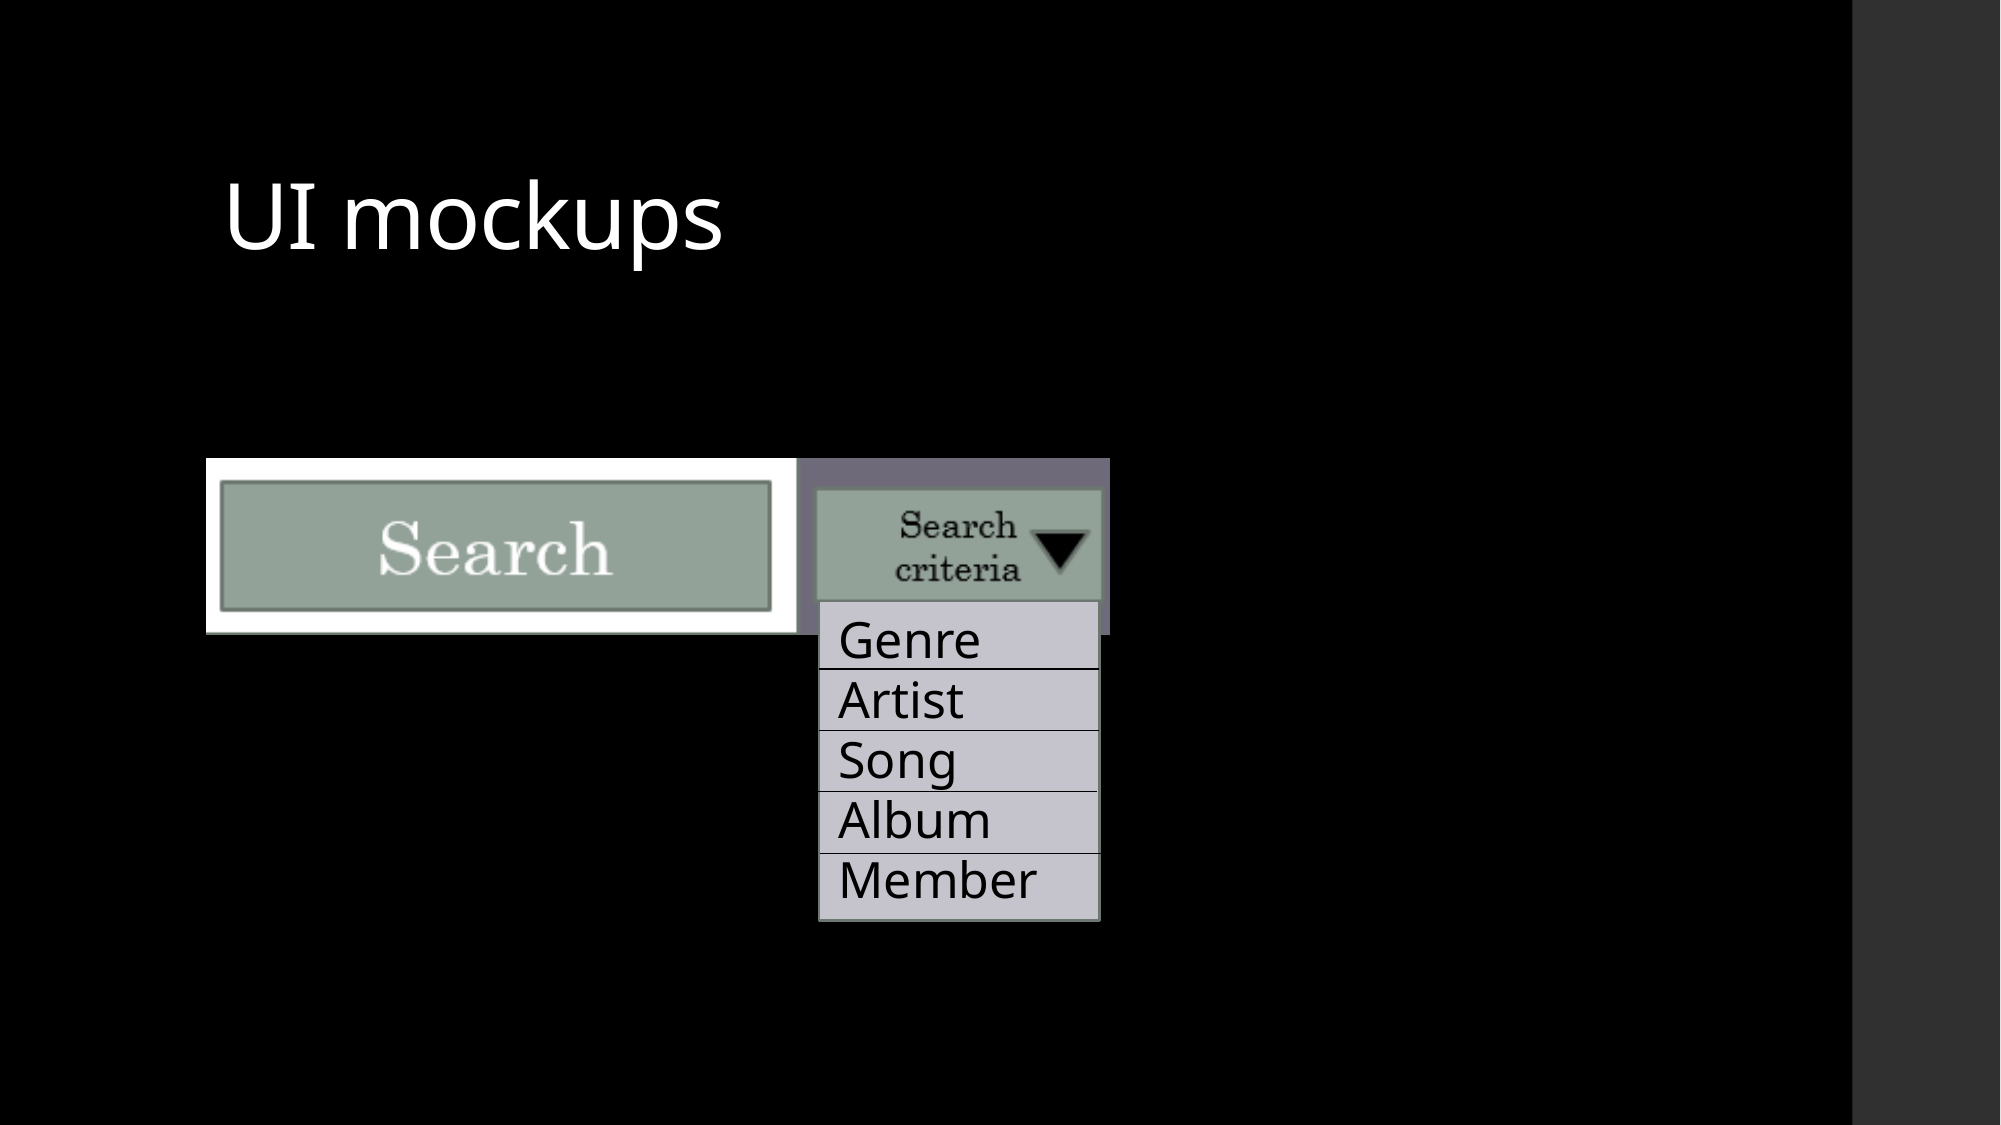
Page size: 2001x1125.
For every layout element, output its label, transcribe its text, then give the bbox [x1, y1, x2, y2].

text_box [818, 800, 823, 852]
text_box [818, 644, 823, 666]
text_box Genre Artist Song Album Member [823, 738, 1100, 790]
text_box Genre Artist Song Album Member [823, 862, 1100, 917]
text_box [818, 678, 823, 727]
text_box [818, 859, 1101, 922]
picture [206, 457, 1110, 636]
text_box [818, 739, 823, 787]
title UI mockups [206, 60, 1797, 278]
text_box Genre Artist Song Album Member [823, 797, 1100, 849]
text_box Genre Artist Song Album Member [823, 678, 1100, 728]
text_box Genre Artist Song Album Member [823, 644, 1100, 666]
